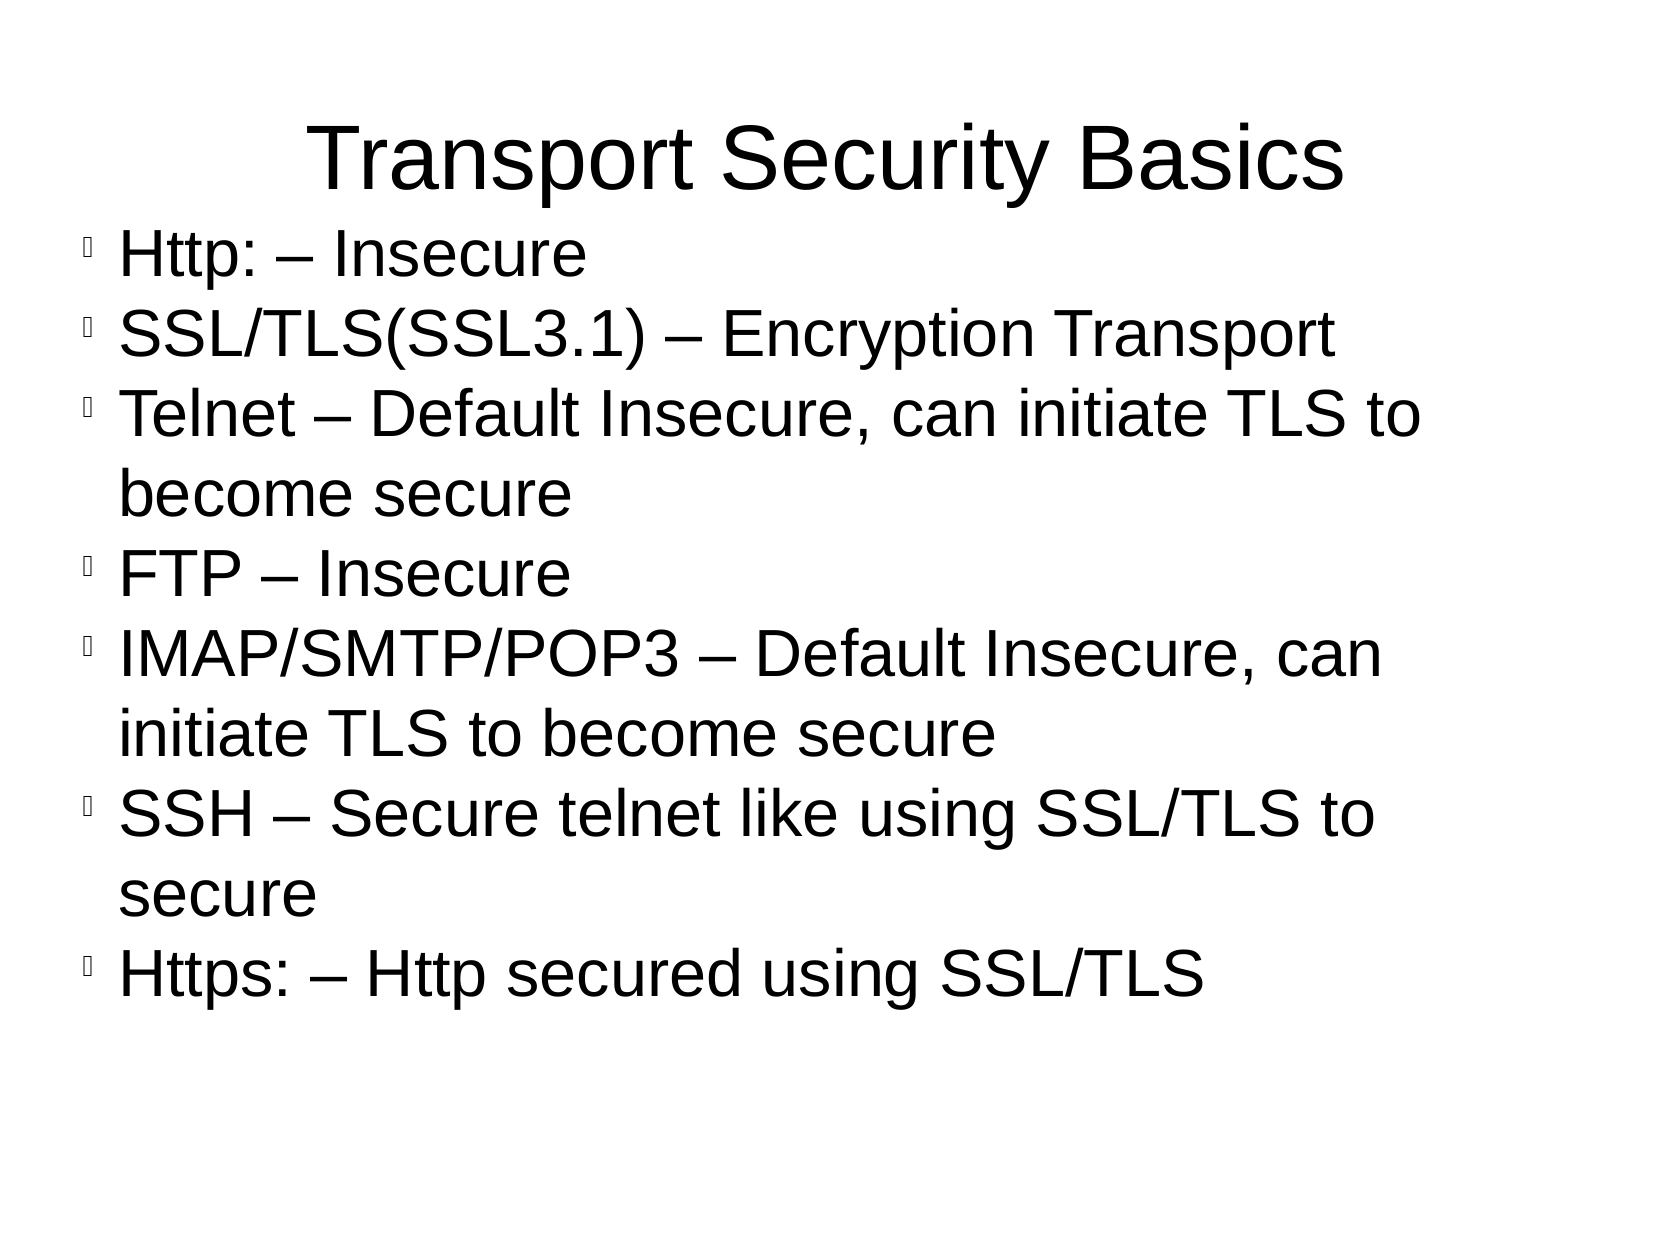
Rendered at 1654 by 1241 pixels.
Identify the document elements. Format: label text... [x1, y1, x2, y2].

text_box Http: – Insecure SSL/TLS(SSL3.1) – Encryption Transport Telnet – Default Insecure, can initiate TLS to become secure FTP – Insecure IMAP/SMTP/POP3 – Default Insecure, can initiate TLS to become secure SSH – Secure telnet like using SSL/TLS to secure Https: – Http secured using SSL/TLS [82, 238, 1571, 1061]
text_box Transport Security Basics [82, 49, 1571, 238]
